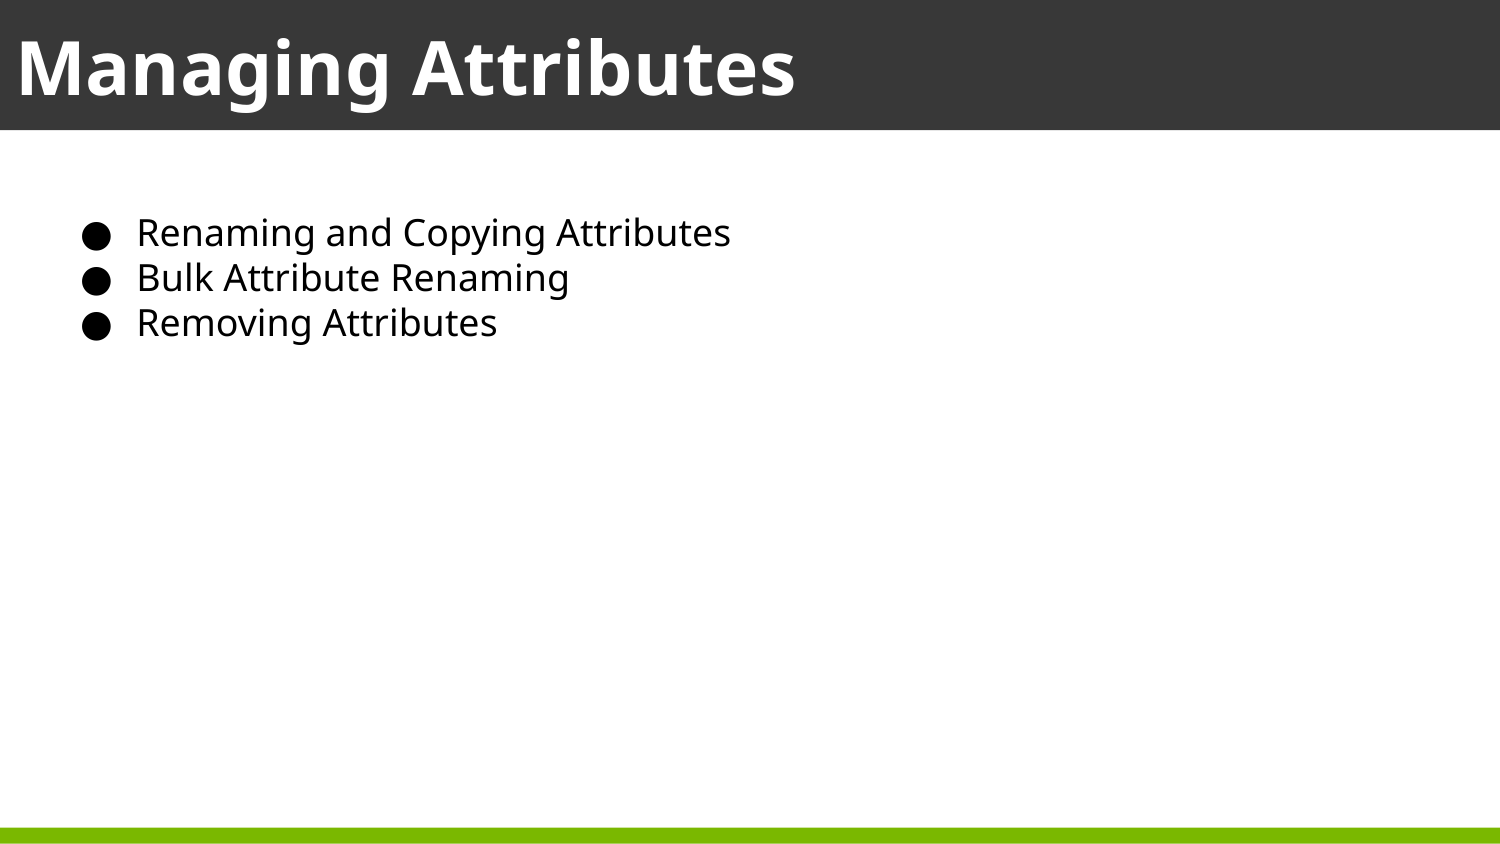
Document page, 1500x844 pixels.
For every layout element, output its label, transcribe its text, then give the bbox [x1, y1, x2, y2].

text_box Managing Attributes [0, 0, 1500, 131]
text_box Renaming and Copying Attributes Bulk Attribute Renaming Removing Attributes [46, 194, 947, 361]
